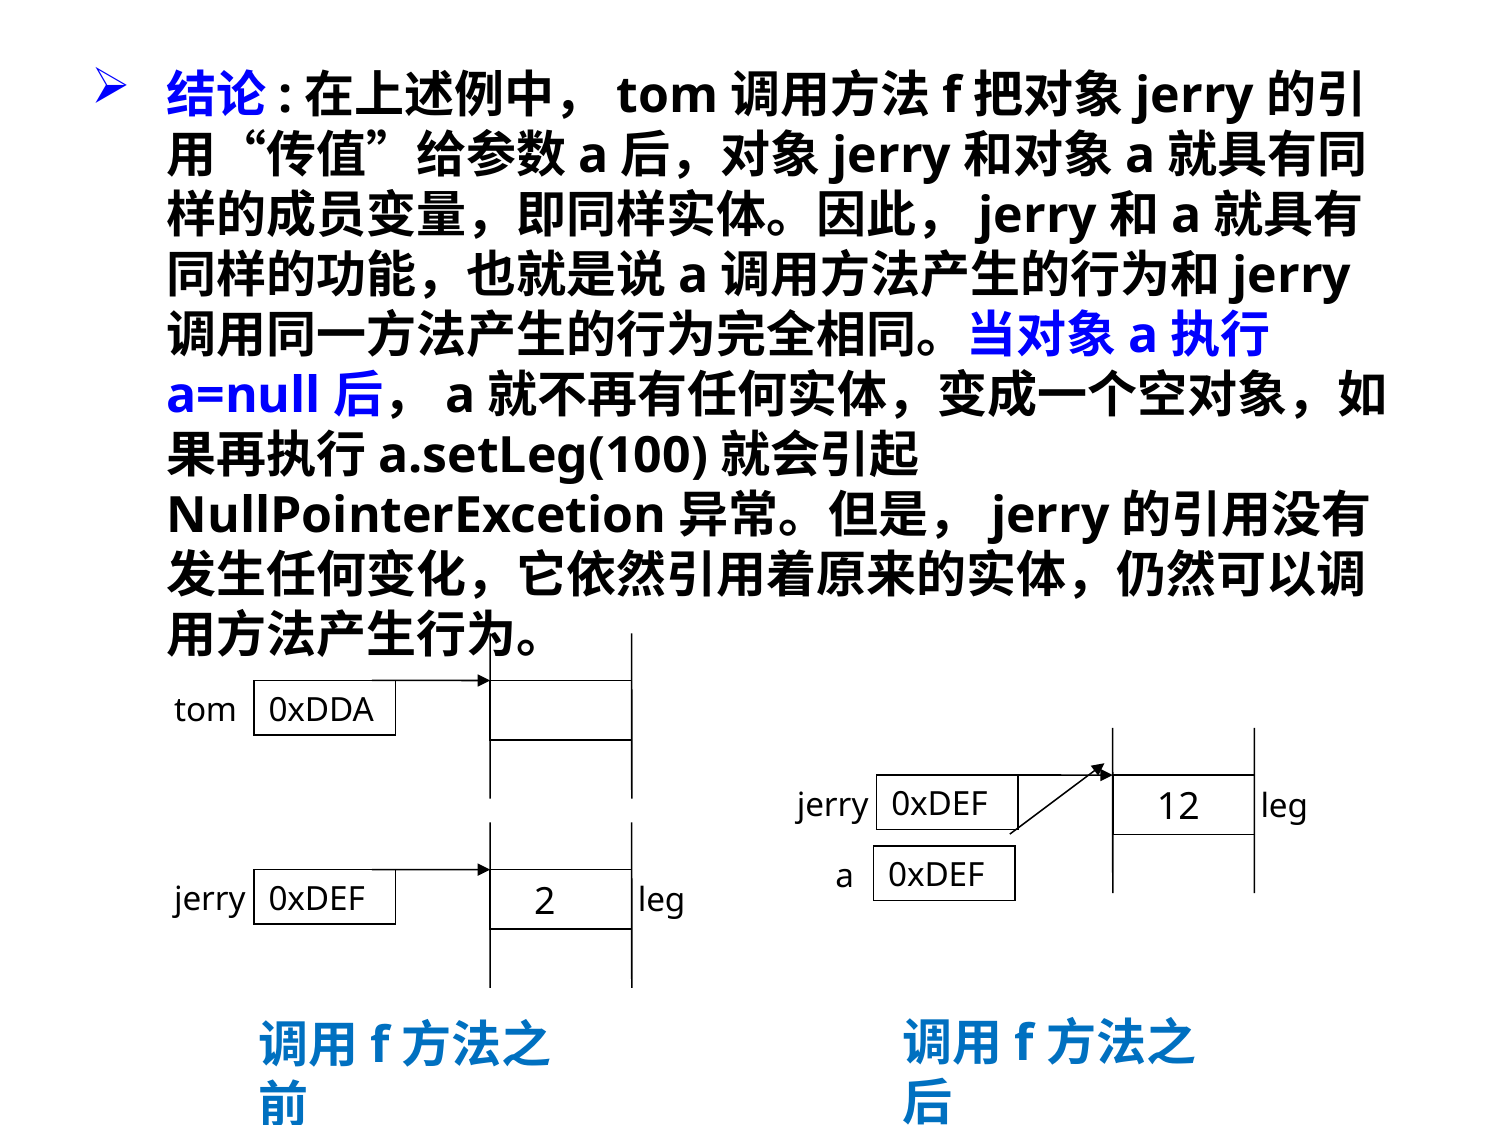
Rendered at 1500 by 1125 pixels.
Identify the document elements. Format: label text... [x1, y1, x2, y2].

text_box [781, 727, 1388, 903]
text_box 结论:在上述例中，tom调用方法f把对象jerry的引用“传值”给参数a后，对象jerry和对象a就具有同样的成员变量，即同样实体。因此，jerry和a就具有同样的功能，也就是说a调用方法产生的行为和jerry调用同一方法产生的行为完全相同。当对象a执行a=null后，a就不再有任何实体，变成一个空对象，如果再执行a.setLeg(100)就会引起NullPointerExcetion异常。但是，jerry的引用没有发生任何变化，它依然引用着原来的实体，仍然可以调用方法产生行为。 [76, 54, 1412, 670]
text_box 调用f方法之后 [888, 1003, 1243, 1125]
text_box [159, 822, 766, 988]
text_box 调用f方法之前 [243, 1004, 610, 1125]
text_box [159, 633, 632, 799]
